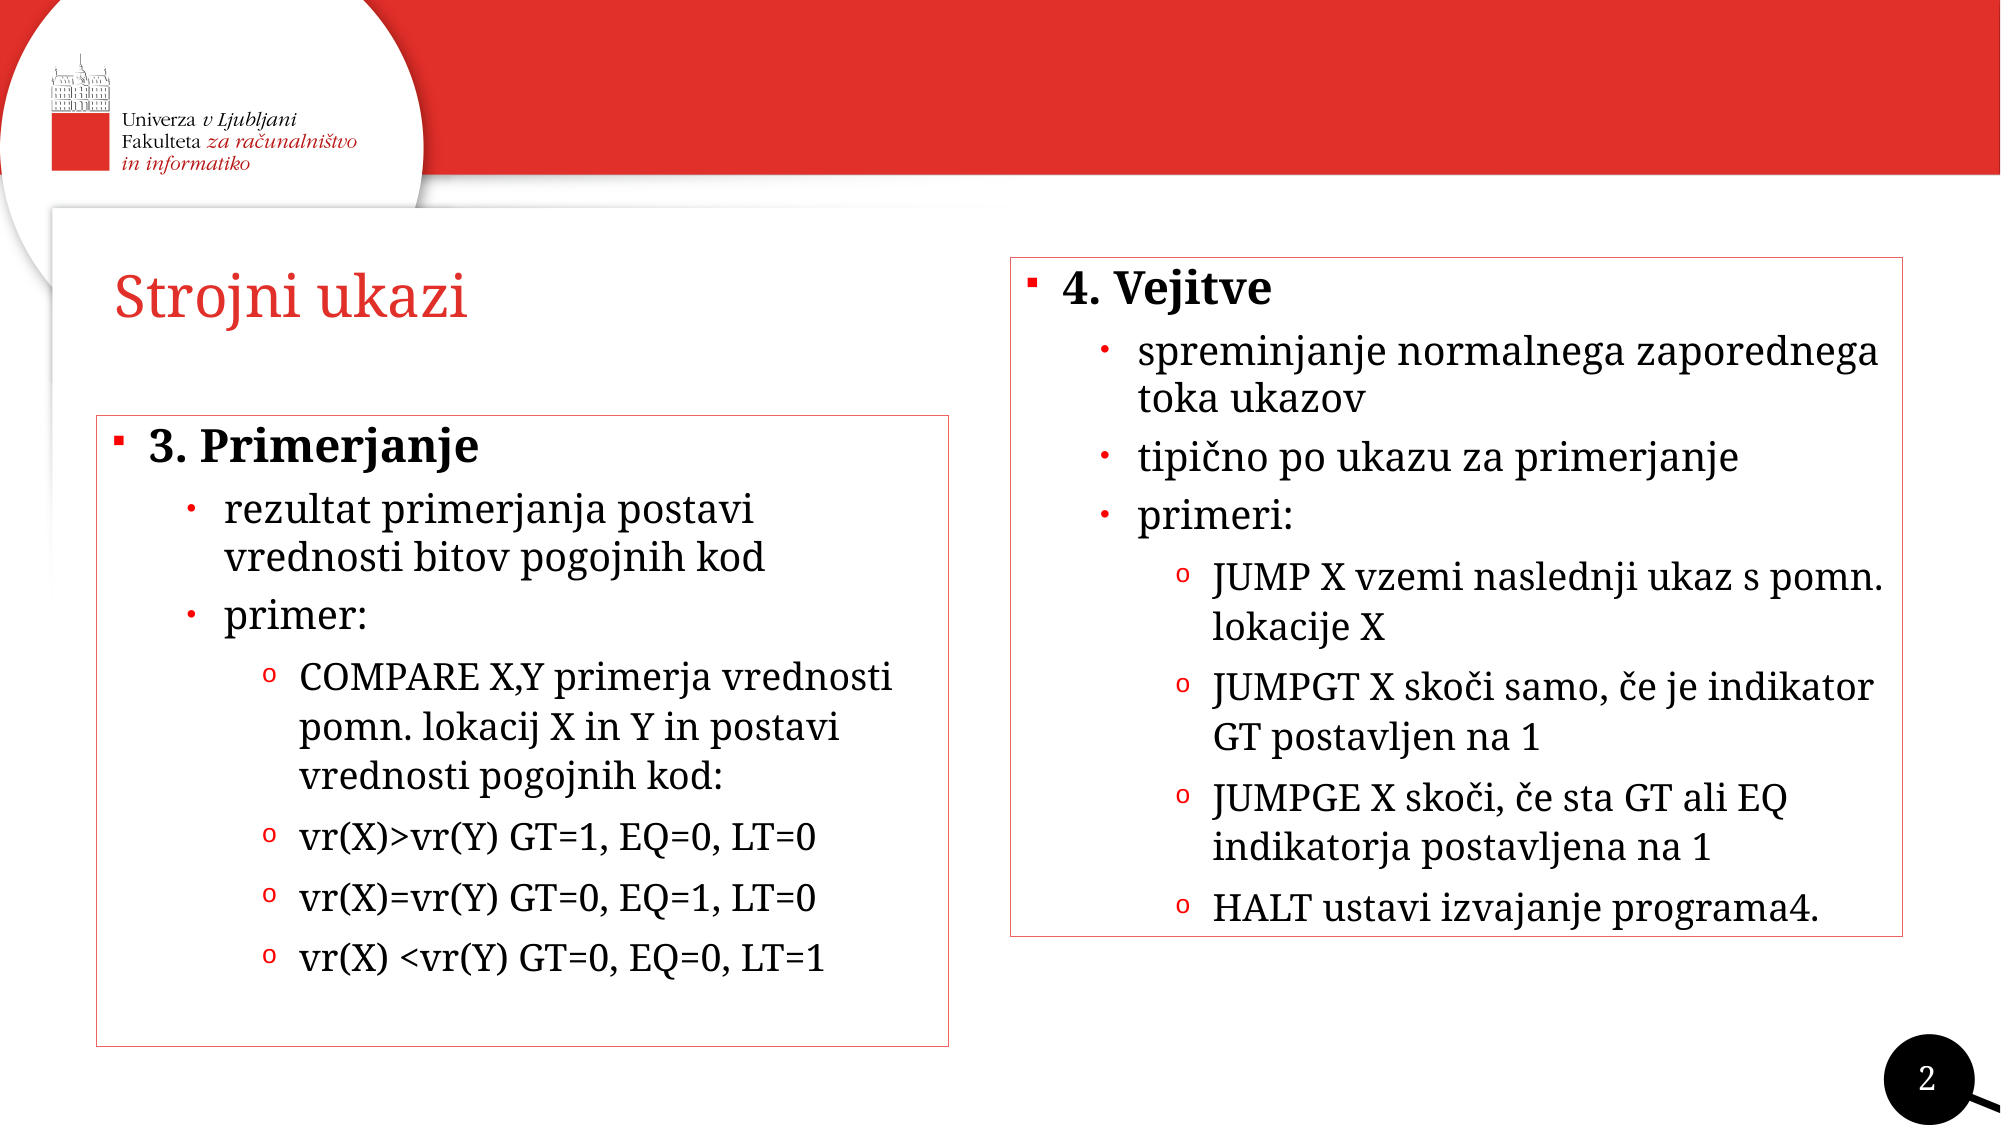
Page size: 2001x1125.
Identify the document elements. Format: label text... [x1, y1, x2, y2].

picture [0, 0, 2001, 1125]
slide_number 2 [1501, 1046, 1952, 1107]
text_box 4. Vejitve spreminjanje normalnega zaporednega toka ukazov tipično po ukazu za primerjanje primeri: JUMP X vzemi naslednji ukaz s pomn. lokacije X JUMPGT X skoči samo, če je indikator GT postavljen na 1 JUMPGE X skoči, če sta GT ali EQ indikatorja postavljena na 1 HALT ustavi izvajanje programa4. [1010, 257, 1903, 937]
title Strojni ukazi [99, 257, 1010, 340]
list 3. Primerjanje rezultat primerjanja postavi vrednosti bitov pogojnih kod primer: COMPARE X,Y primerja vrednosti pomn. lokacij X in Y in postavi vrednosti pogojnih kod: vr(X)>vr(Y) GT=1, EQ=0, LT=0 vr(X)=vr(Y) GT=0, EQ=1, LT=0 vr(X) <vr(Y) GT=0, EQ=0, LT=1 [96, 415, 949, 1047]
